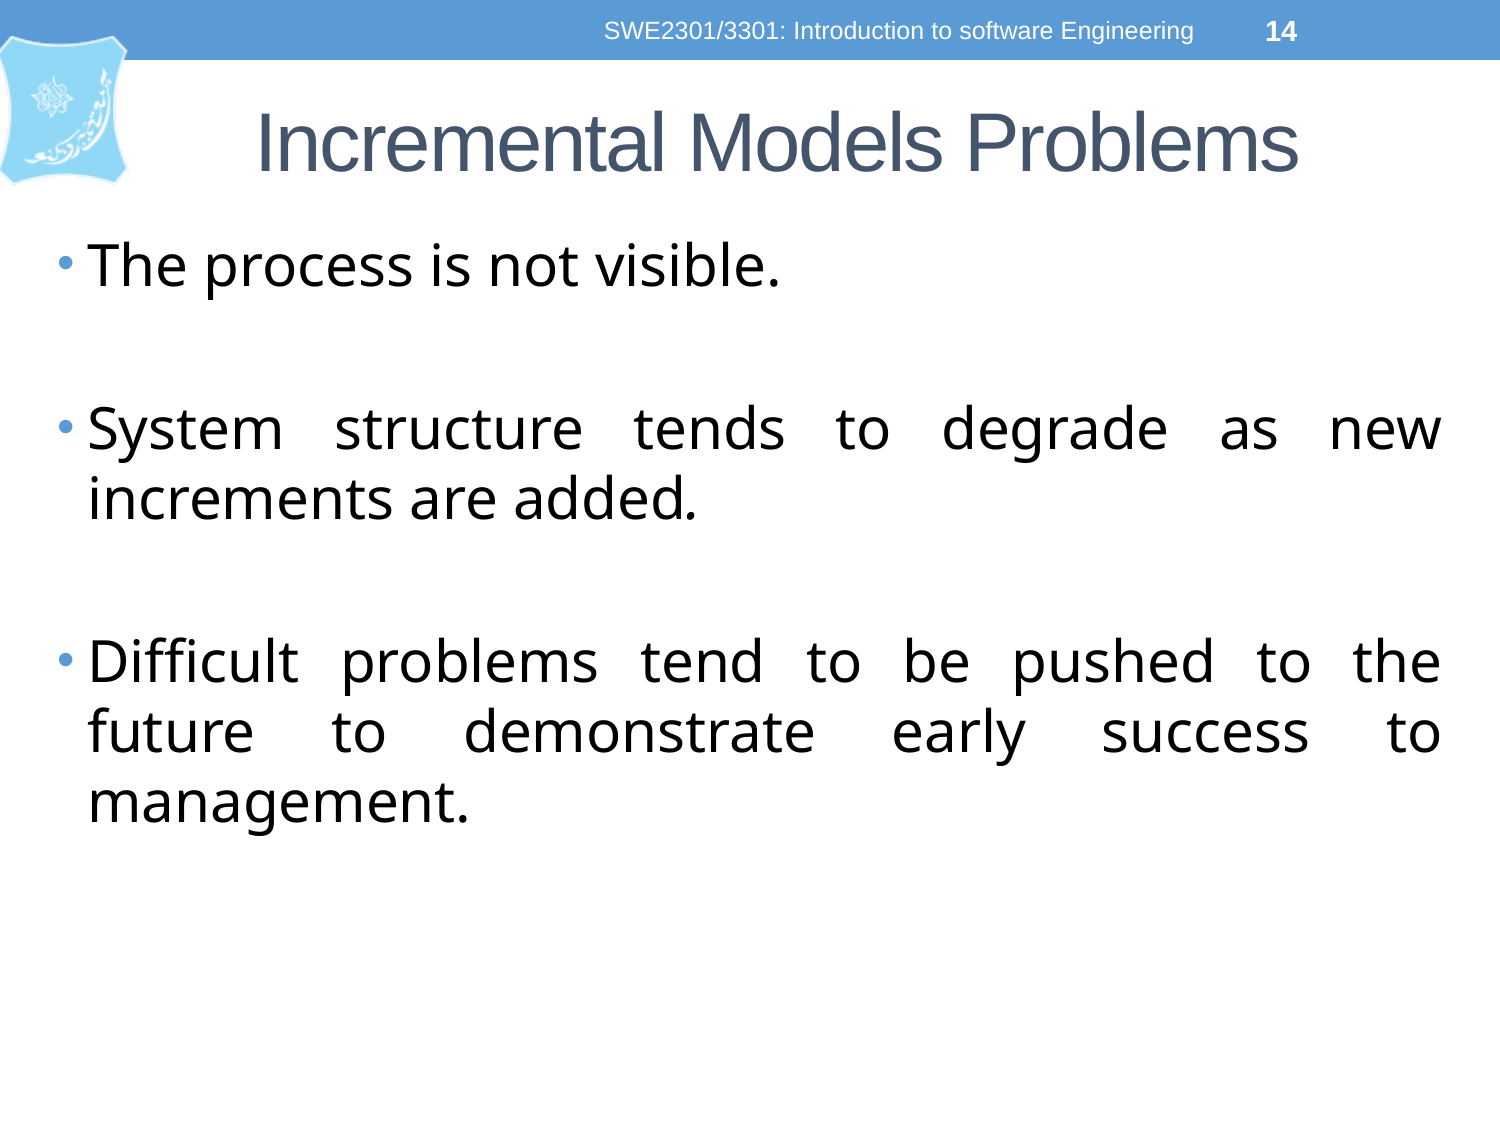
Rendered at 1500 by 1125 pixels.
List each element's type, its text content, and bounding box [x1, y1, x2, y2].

footer SWE2301/3301: Introduction to software Engineering [562, 3, 1238, 57]
title Incremental Models Problems [131, 84, 1425, 193]
picture [0, 36, 129, 186]
slide_number 14 [1250, 3, 1425, 57]
list The process is not visible. System structure tends to degrade as new increments are added. Difficult problems tend to be pushed to the future to demonstrate early success to management. [42, 220, 1458, 1020]
